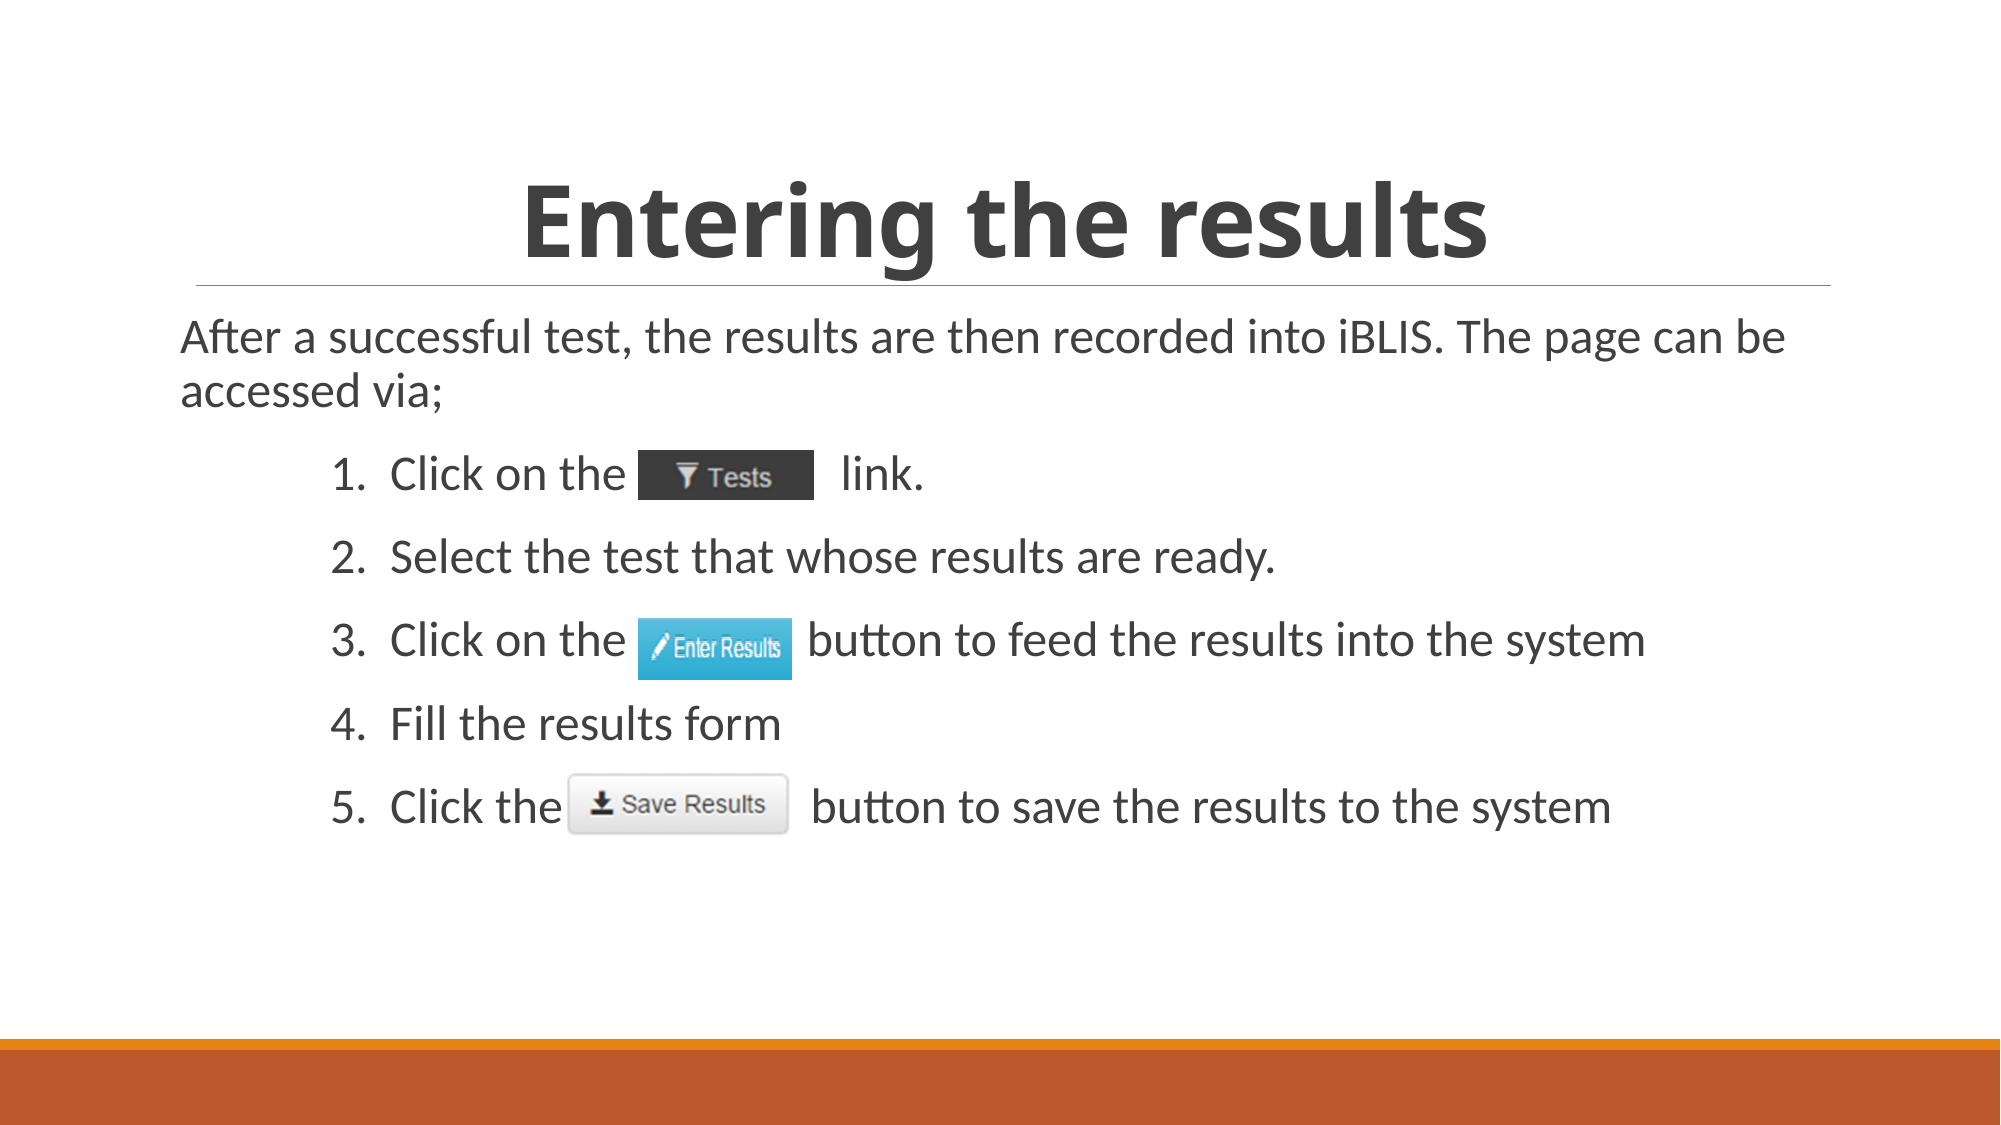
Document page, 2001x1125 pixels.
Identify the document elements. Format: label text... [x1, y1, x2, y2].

picture [638, 449, 815, 500]
picture [566, 772, 793, 838]
title Entering the results [180, 47, 1830, 285]
list After a successful test, the results are then recorded into iBLIS. The page can be accessed via; 1. Click on the link. 2. Select the test that whose results are ready. 3. Click on the button to feed the results into the system 4. Fill the results form 5. Click the button to save the results to the system [180, 302, 1830, 963]
picture [638, 618, 793, 681]
